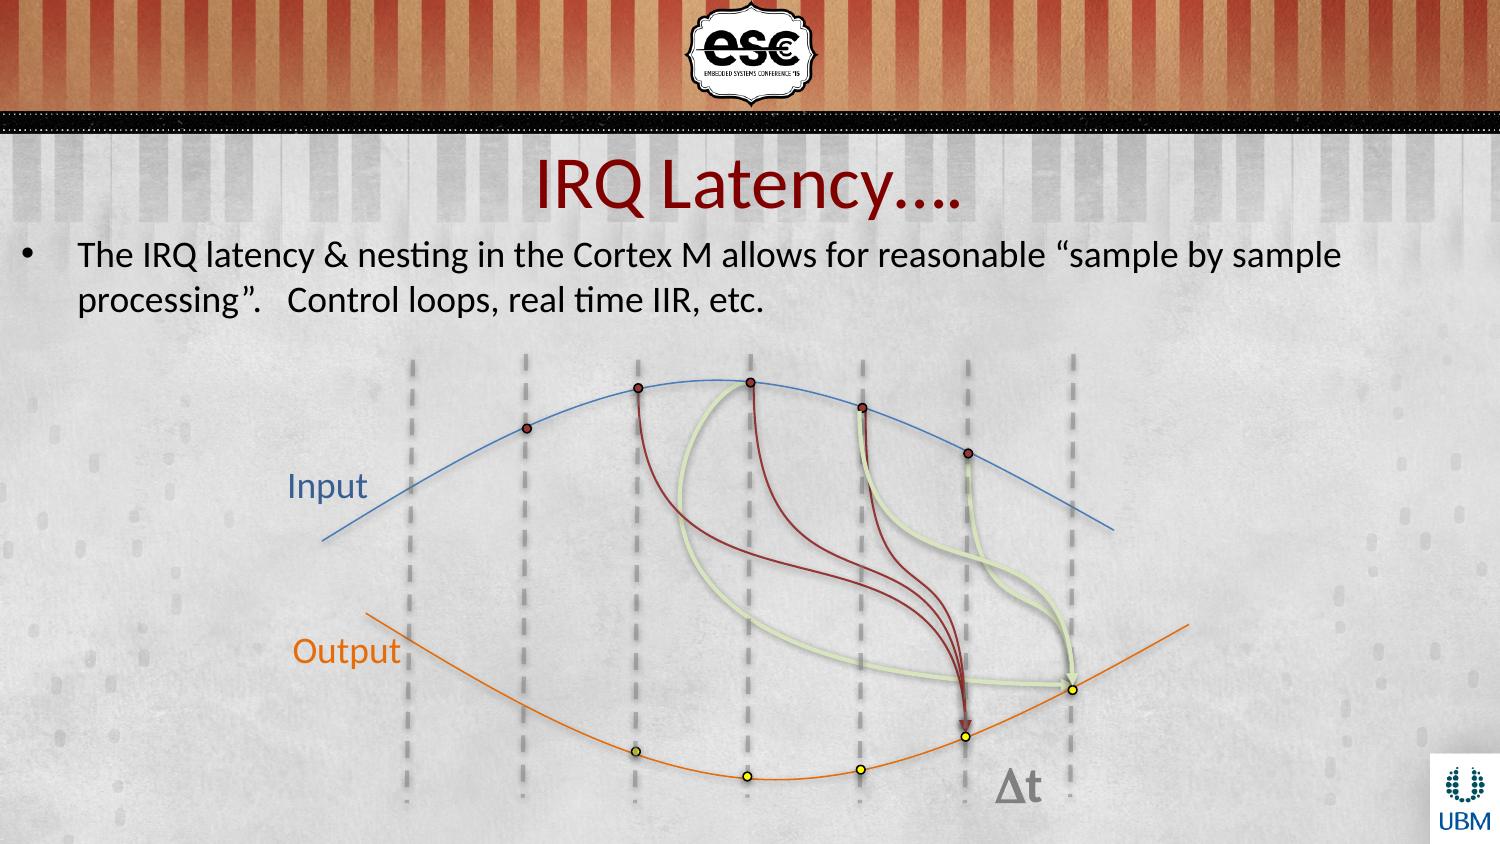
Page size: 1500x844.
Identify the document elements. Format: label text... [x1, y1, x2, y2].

title IRQ Latency…. [75, 125, 1425, 222]
list The IRQ latency & nesting in the Cortex M allows for reasonable “sample by sample processing”. Control loops, real time IIR, etc. [6, 222, 1487, 298]
picture [0, 0, 1500, 844]
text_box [272, 353, 1190, 821]
